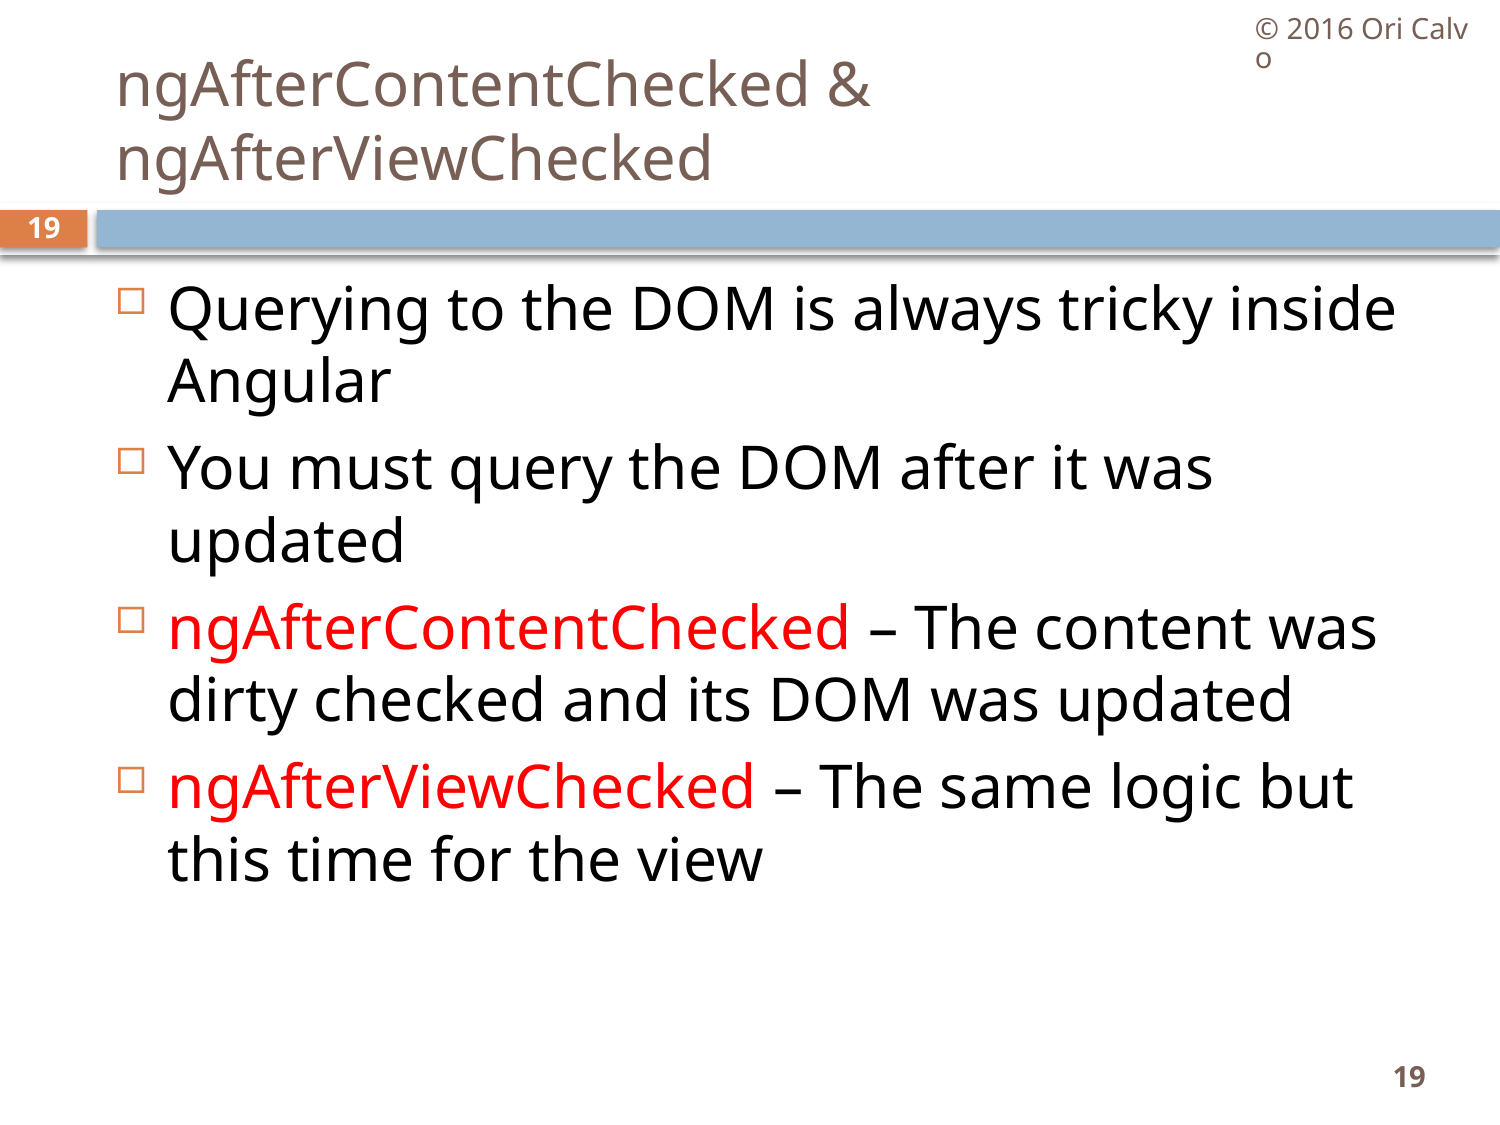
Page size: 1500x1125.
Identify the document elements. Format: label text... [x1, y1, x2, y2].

list Querying to the DOM is always tricky inside Angular You must query the DOM after it was updated ngAfterContentChecked – The content was dirty checked and its DOM was updated ngAfterViewChecked – The same logic but this time for the view [100, 262, 1438, 1000]
slide_number 19 [0, 208, 88, 249]
footer © 2016 Ori Calvo [1240, 0, 1500, 60]
title ngAfterContentChecked & ngAfterViewChecked [100, 37, 1438, 200]
